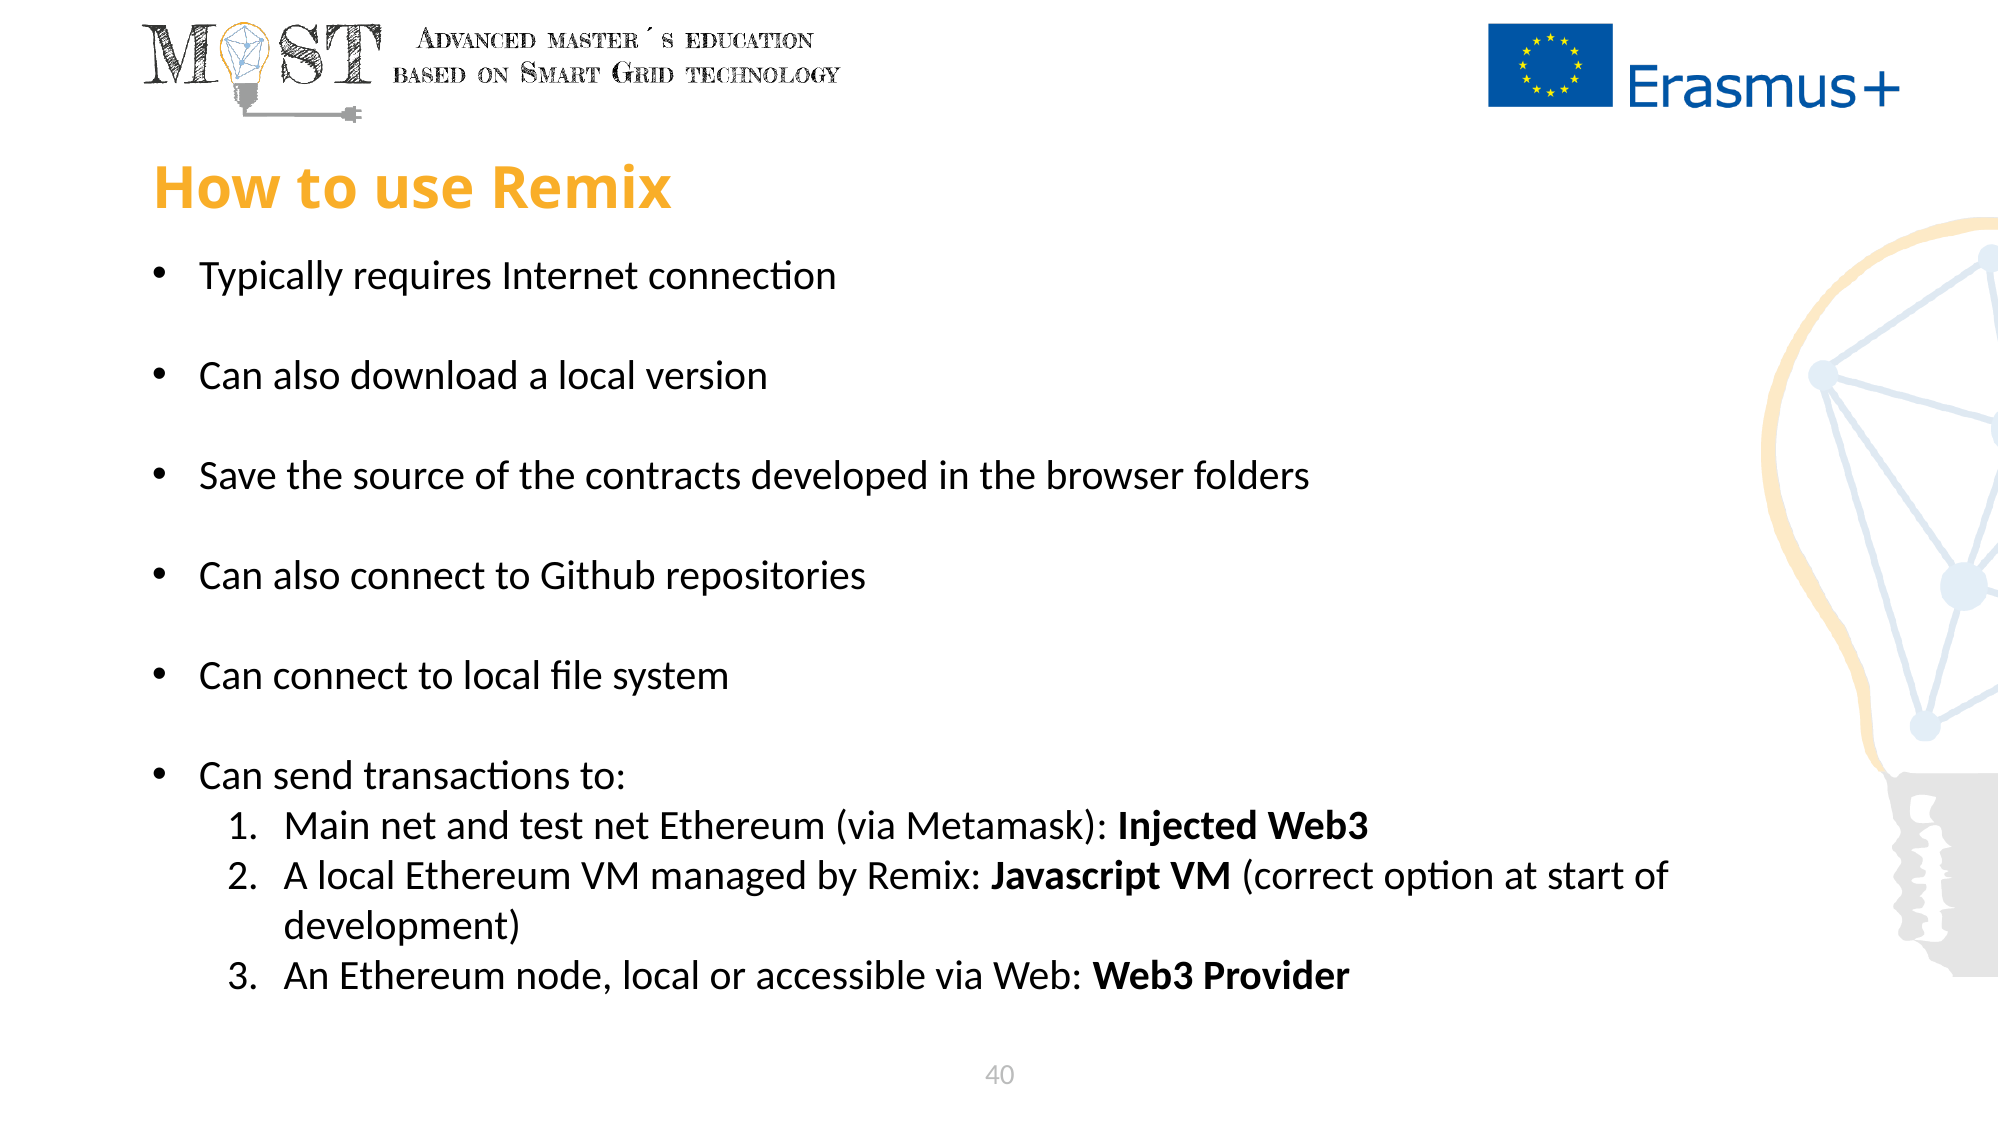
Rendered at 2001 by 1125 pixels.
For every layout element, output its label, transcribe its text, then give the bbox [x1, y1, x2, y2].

title How to use Remix [137, 103, 1863, 276]
picture [135, 22, 841, 130]
picture [1464, 0, 1923, 131]
text_box Typically requires Internet connection Can also download a local version Save the source of the contracts developed in the browser folders Can also connect to Github repositories Can connect to local file system Can send transactions to: Main net and test net Ethereum (via Metamask): Injected Web3 A local Ethereum VM managed by Remix: Javascript VM (correct option at start of development) An Ethereum node, local or accessible via Web: Web3 Provider [137, 240, 1789, 1006]
slide_number 40 [935, 1042, 1065, 1103]
